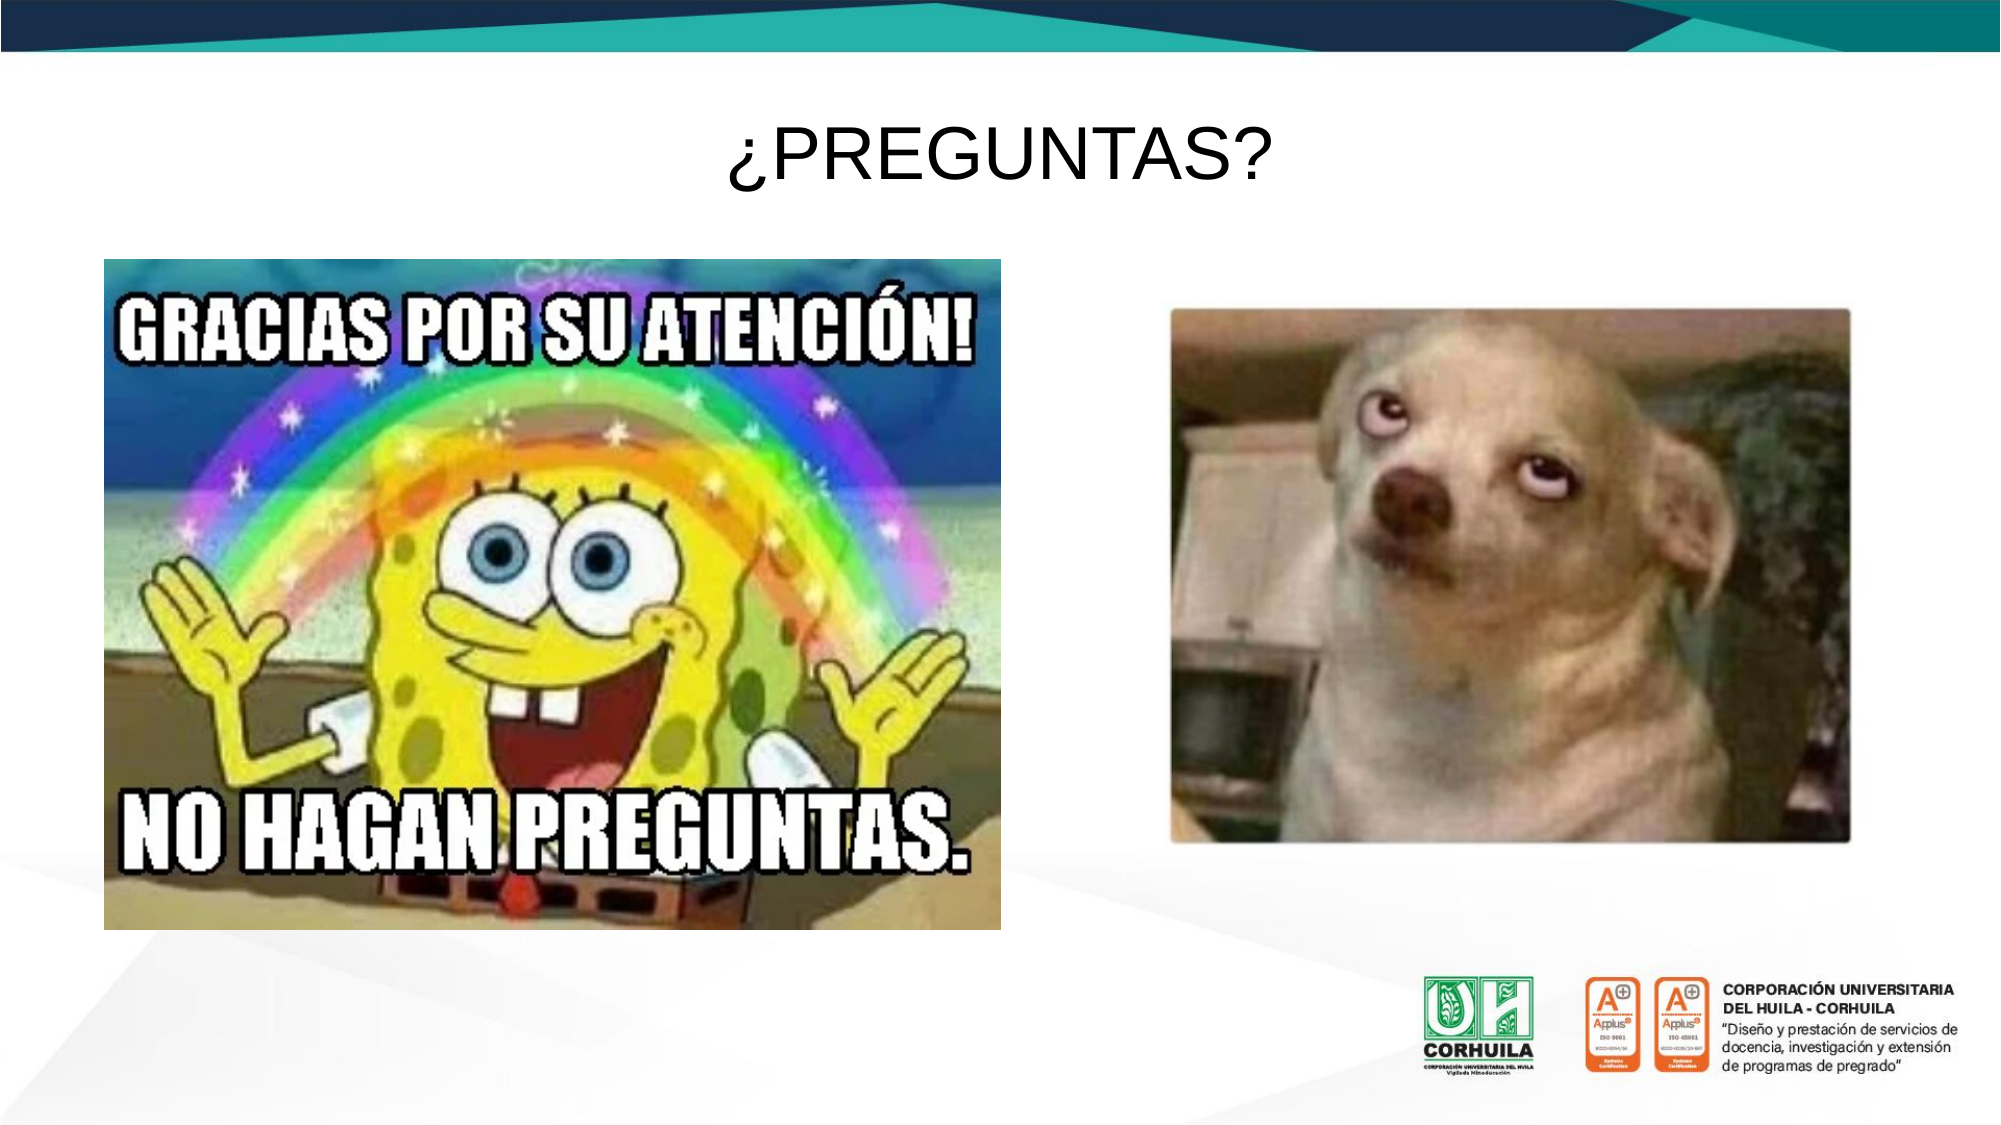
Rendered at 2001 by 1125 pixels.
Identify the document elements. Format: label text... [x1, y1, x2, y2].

picture [0, 0, 2000, 1125]
text_box ¿PREGUNTAS? [360, 96, 1640, 202]
